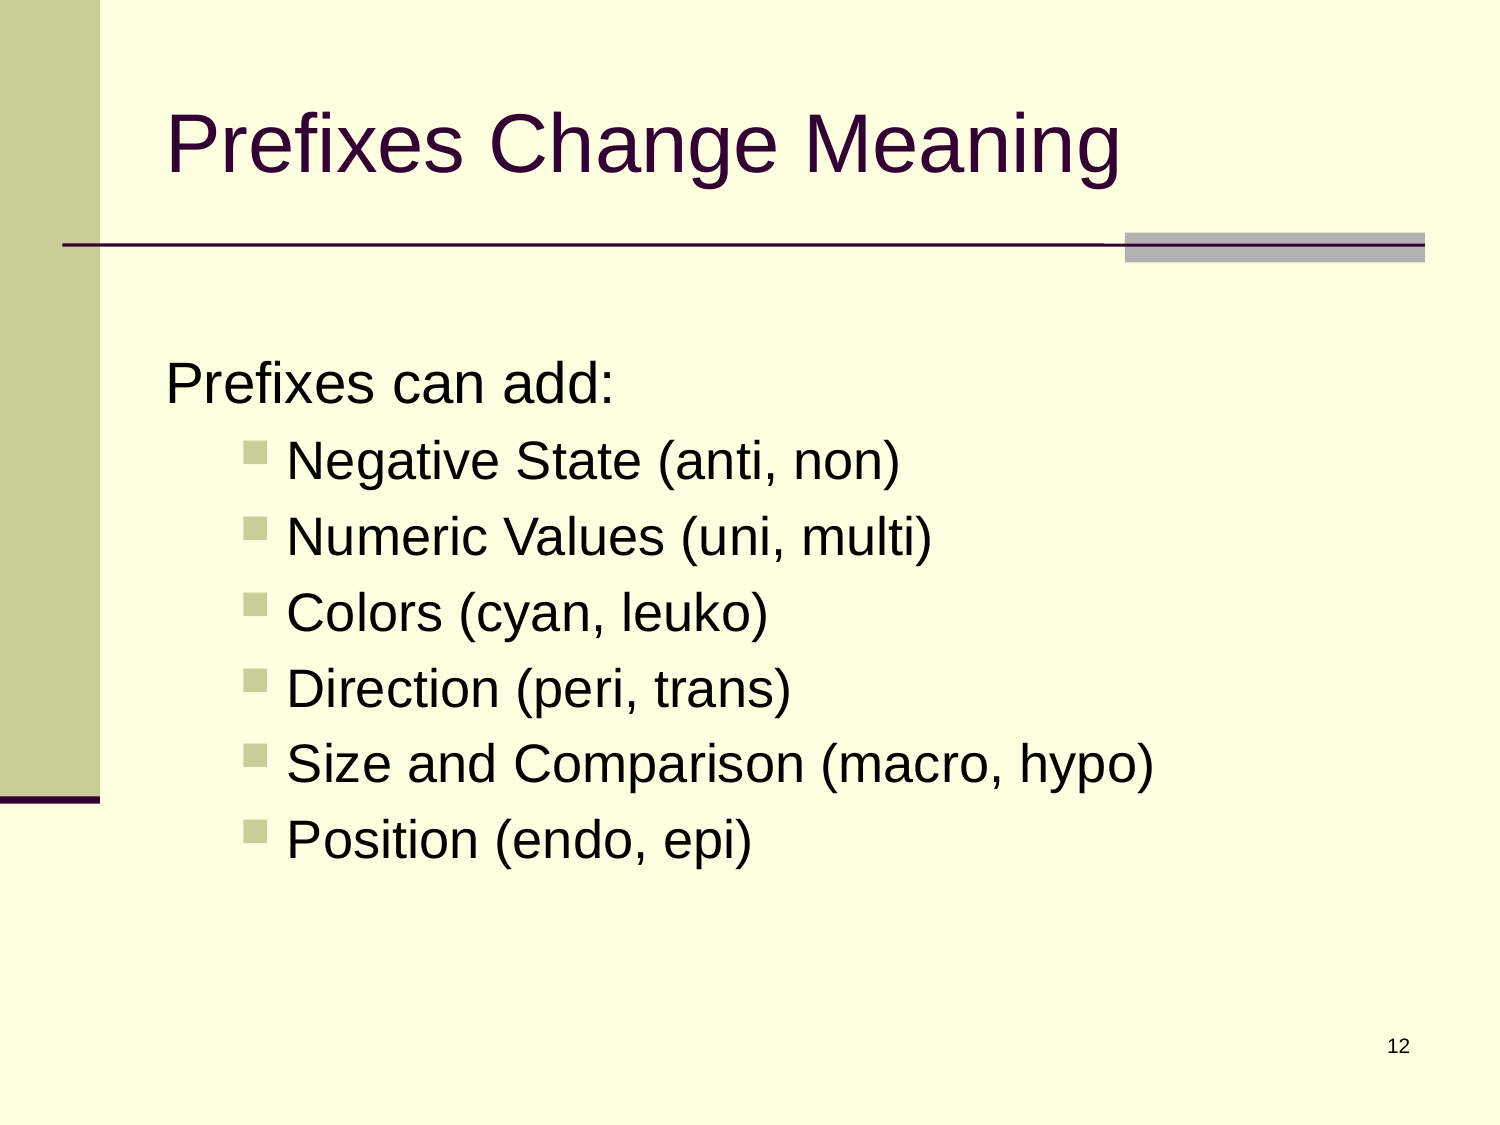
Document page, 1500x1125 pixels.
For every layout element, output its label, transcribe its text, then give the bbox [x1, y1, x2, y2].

title Prefixes Change Meaning [150, 45, 1425, 234]
slide_number 12 [1112, 1024, 1426, 1101]
list Prefixes can add: Negative State (anti, non) Numeric Values (uni, multi) Colors (cyan, leuko) Direction (peri, trans) Size and Comparison (macro, hypo) Position (endo, epi) [150, 337, 1425, 1006]
